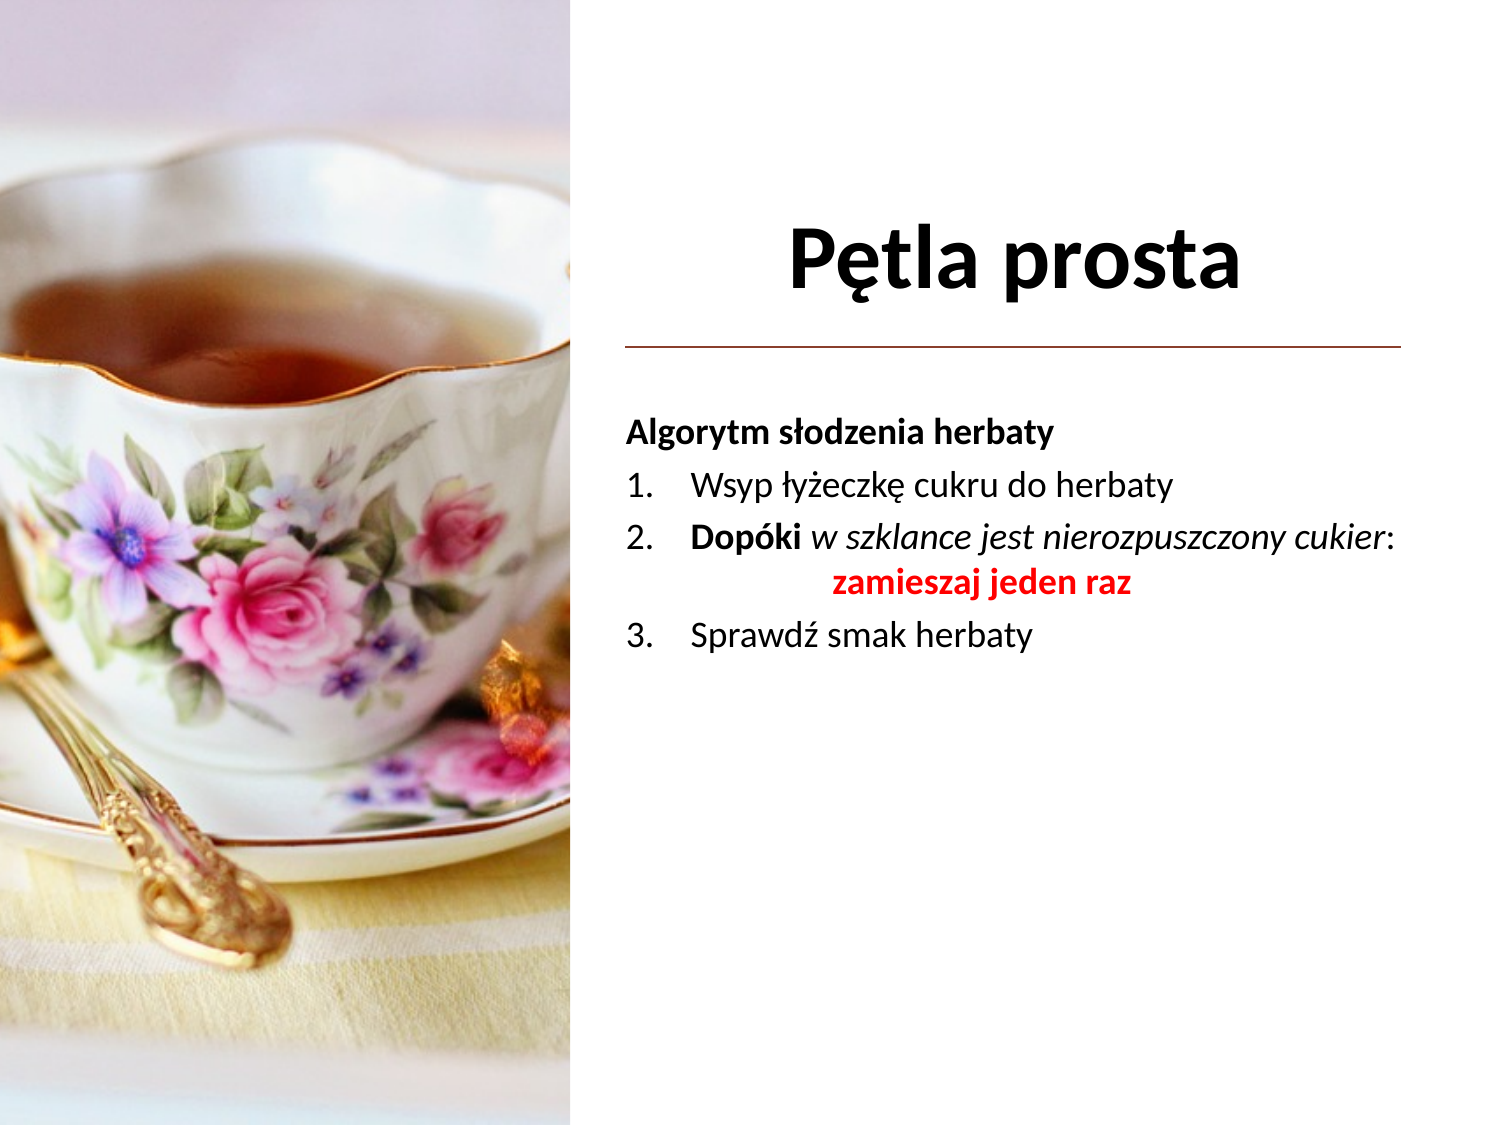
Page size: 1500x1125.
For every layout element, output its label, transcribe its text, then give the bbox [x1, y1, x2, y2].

title Pętla prosta [610, 103, 1422, 315]
picture [0, 0, 571, 1125]
list Algorytm słodzenia herbaty Wsyp łyżeczkę cukru do herbaty Dopóki w szklance jest nierozpuszczony cukier: zamieszaj jeden raz Sprawdź smak herbaty [610, 399, 1422, 1021]
